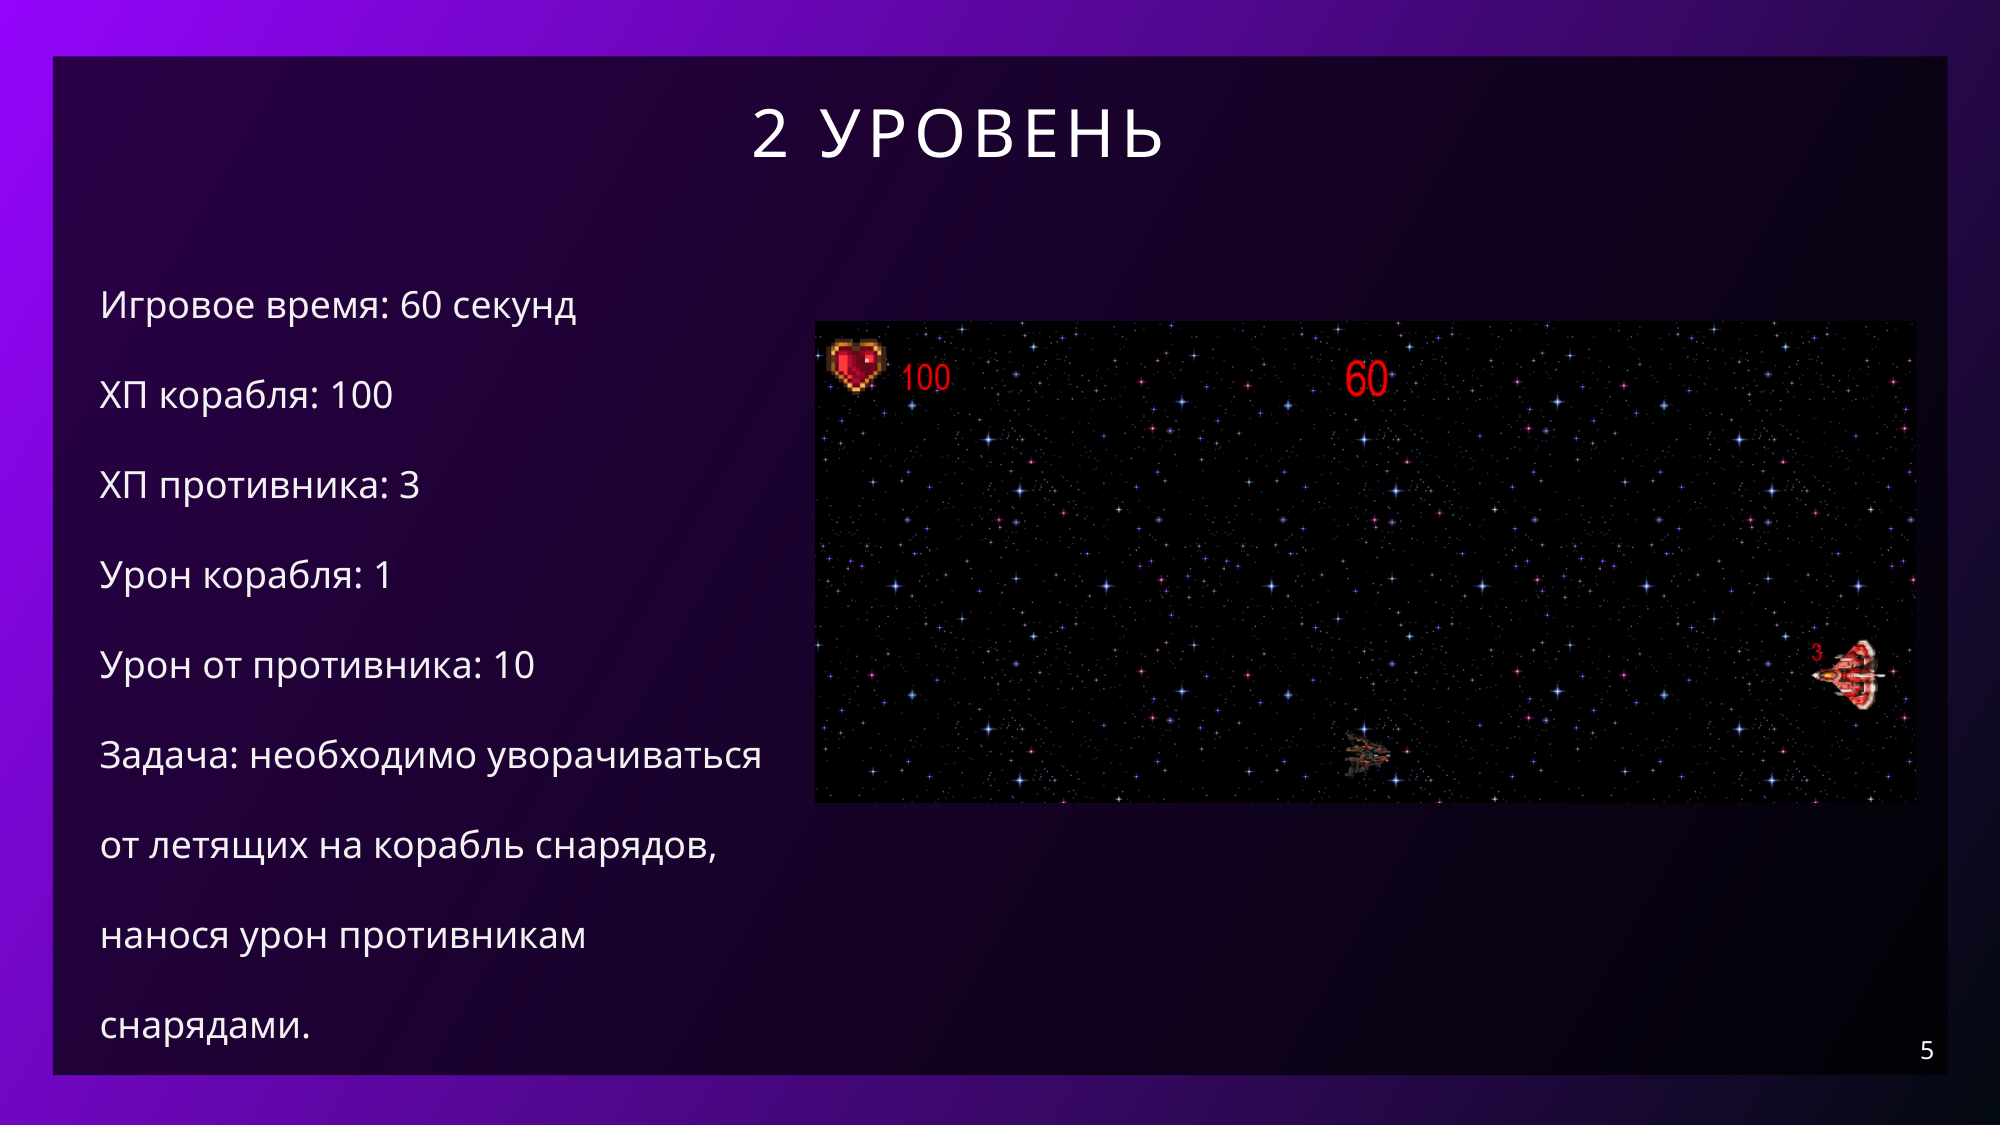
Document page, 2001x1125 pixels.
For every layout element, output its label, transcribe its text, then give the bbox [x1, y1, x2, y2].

text_box Игровое время: 60 секунд ХП корабля: 100 ХП противника: 3 Урон корабля: 1 Урон от противника: 10 Задача: необходимо уворачиваться от летящих на корабль снарядов, нанося урон противникам снарядами. [84, 228, 816, 1054]
slide_number 5 [1499, 1021, 1950, 1082]
title 2 уровень [571, 61, 1345, 180]
picture [815, 321, 1916, 804]
